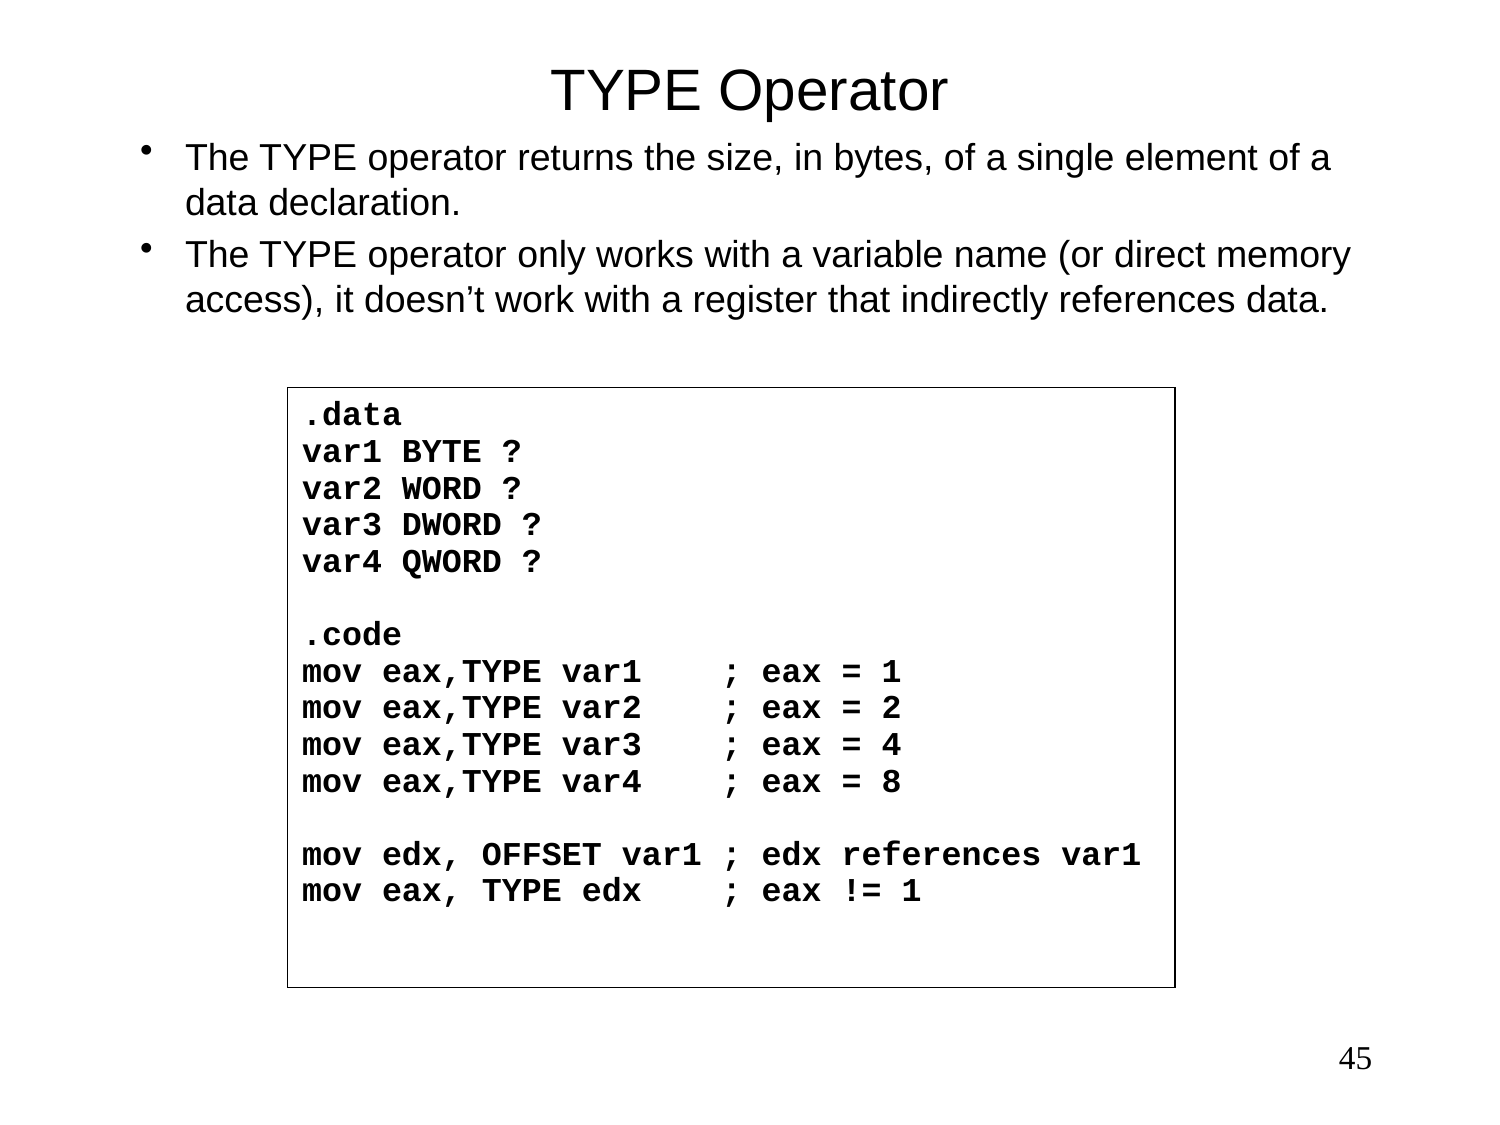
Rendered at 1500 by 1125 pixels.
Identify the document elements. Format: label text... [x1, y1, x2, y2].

title TYPE Operator [112, 37, 1388, 138]
slide_number 45 [1224, 1024, 1388, 1088]
list The TYPE operator returns the size, in bytes, of a single element of a data declaration. The TYPE operator only works with a variable name (or direct memory access), it doesn’t work with a register that indirectly references data. [124, 124, 1401, 326]
text_box .data var1 BYTE ? var2 WORD ? var3 DWORD ? var4 QWORD ? .code mov eax,TYPE var1 ; eax = 1 mov eax,TYPE var2 ; eax = 2 mov eax,TYPE var3 ; eax = 4 mov eax,TYPE var4 ; eax = 8 mov edx, OFFSET var1 ; edx references var1 mov eax, TYPE edx ; eax != 1 [287, 387, 1175, 988]
